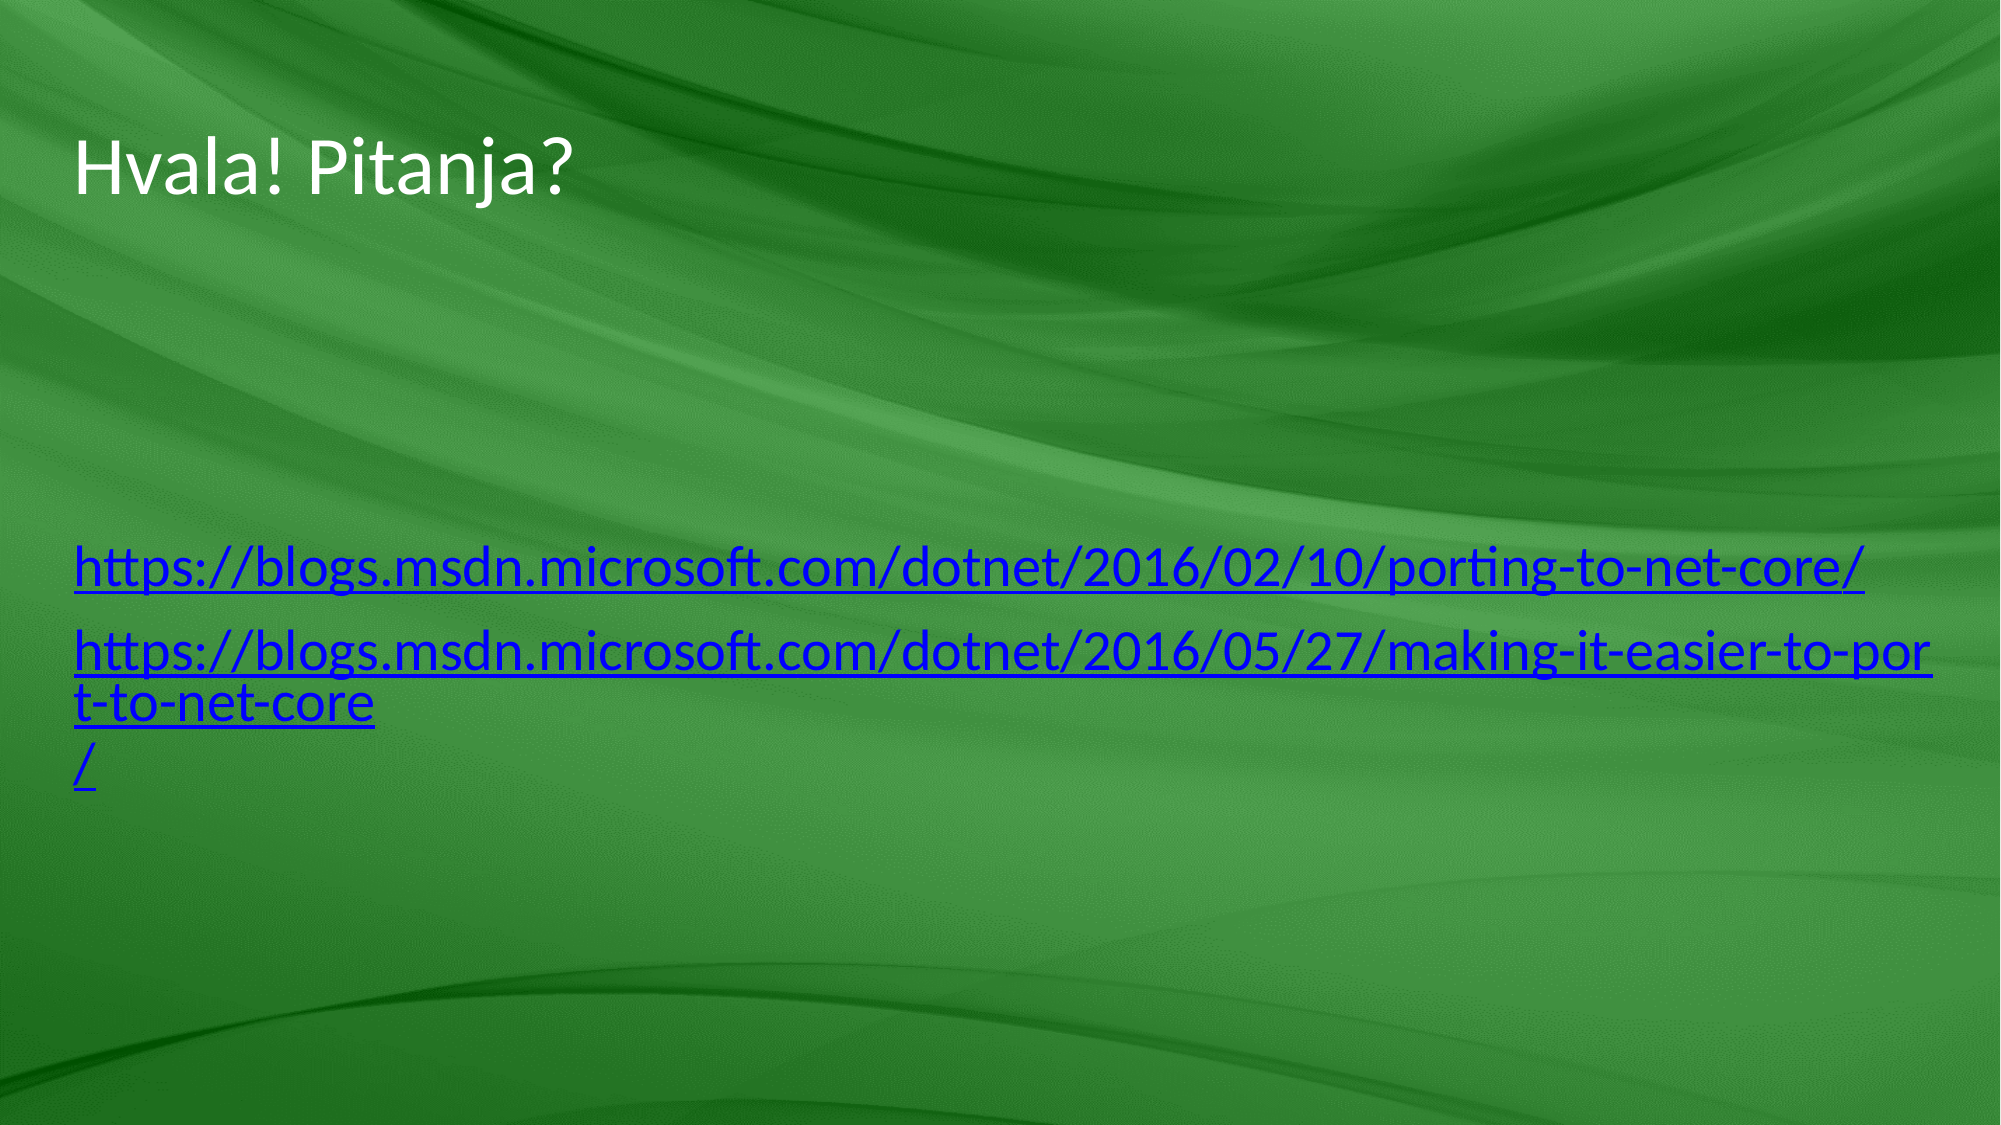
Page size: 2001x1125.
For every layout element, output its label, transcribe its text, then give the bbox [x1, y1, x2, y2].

picture [0, 0, 2001, 1125]
list https://blogs.msdn.microsoft.com/dotnet/2016/02/10/porting-to-net-core/ https://blogs.msdn.microsoft.com/dotnet/2016/05/27/making-it-easier-to-port-to-net-core/ [59, 299, 1949, 1068]
